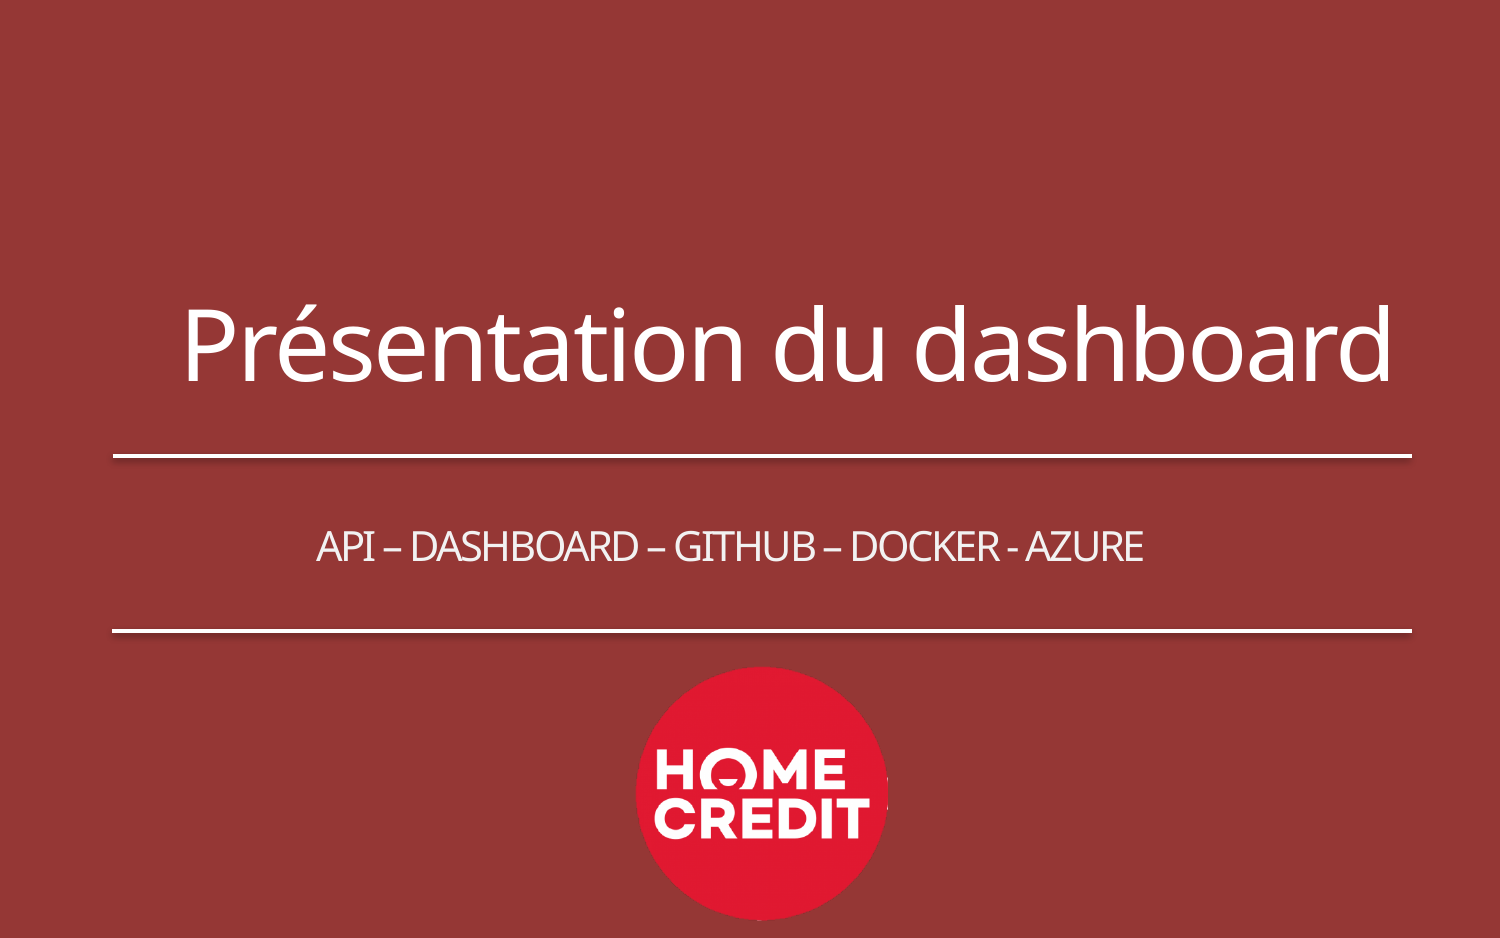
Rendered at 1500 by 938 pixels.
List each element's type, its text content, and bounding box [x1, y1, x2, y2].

picture [627, 659, 898, 929]
text_box API – DASHBOARD – GITHUB – DOCKER - AZURE [175, 517, 1286, 570]
text_box Présentation du dashboard [125, 279, 1450, 402]
